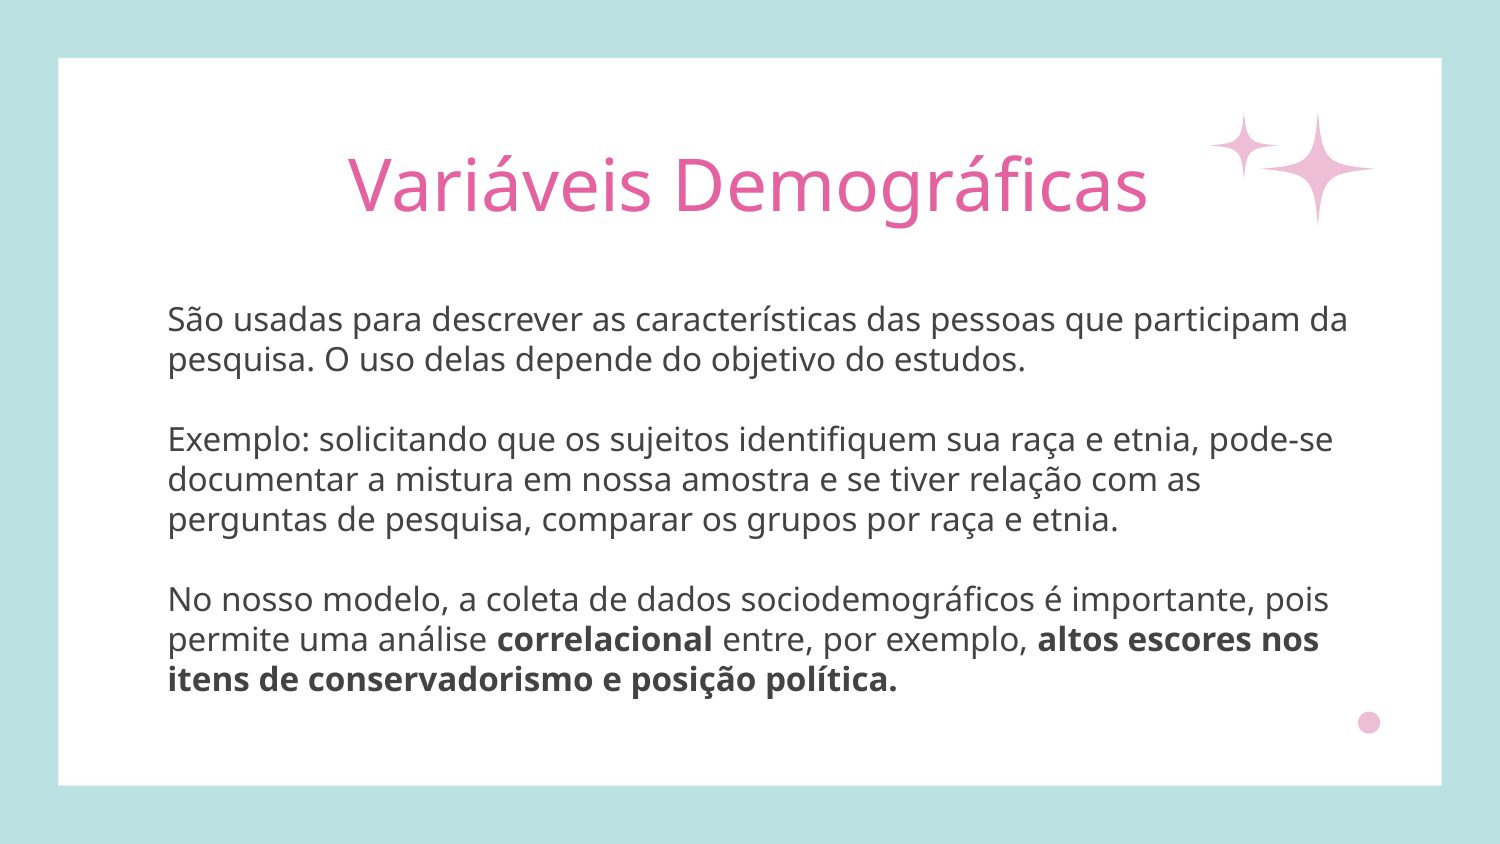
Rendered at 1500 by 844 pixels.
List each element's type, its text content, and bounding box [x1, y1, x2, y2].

list São usadas para descrever as características das pessoas que participam da pesquisa. O uso delas depende do objetivo do estudos. Exemplo: solicitando que os sujeitos identifiquem sua raça e etnia, pode-se documentar a mistura em nossa amostra e se tiver relação com as perguntas de pesquisa, comparar os grupos por raça e etnia. No nosso modelo, a coleta de dados sociodemográficos é importante, pois permite uma análise correlacional entre, por exemplo, altos escores nos itens de conservadorismo e posição política. [129, 243, 1396, 723]
title Variáveis Demográficas [129, 123, 1370, 218]
